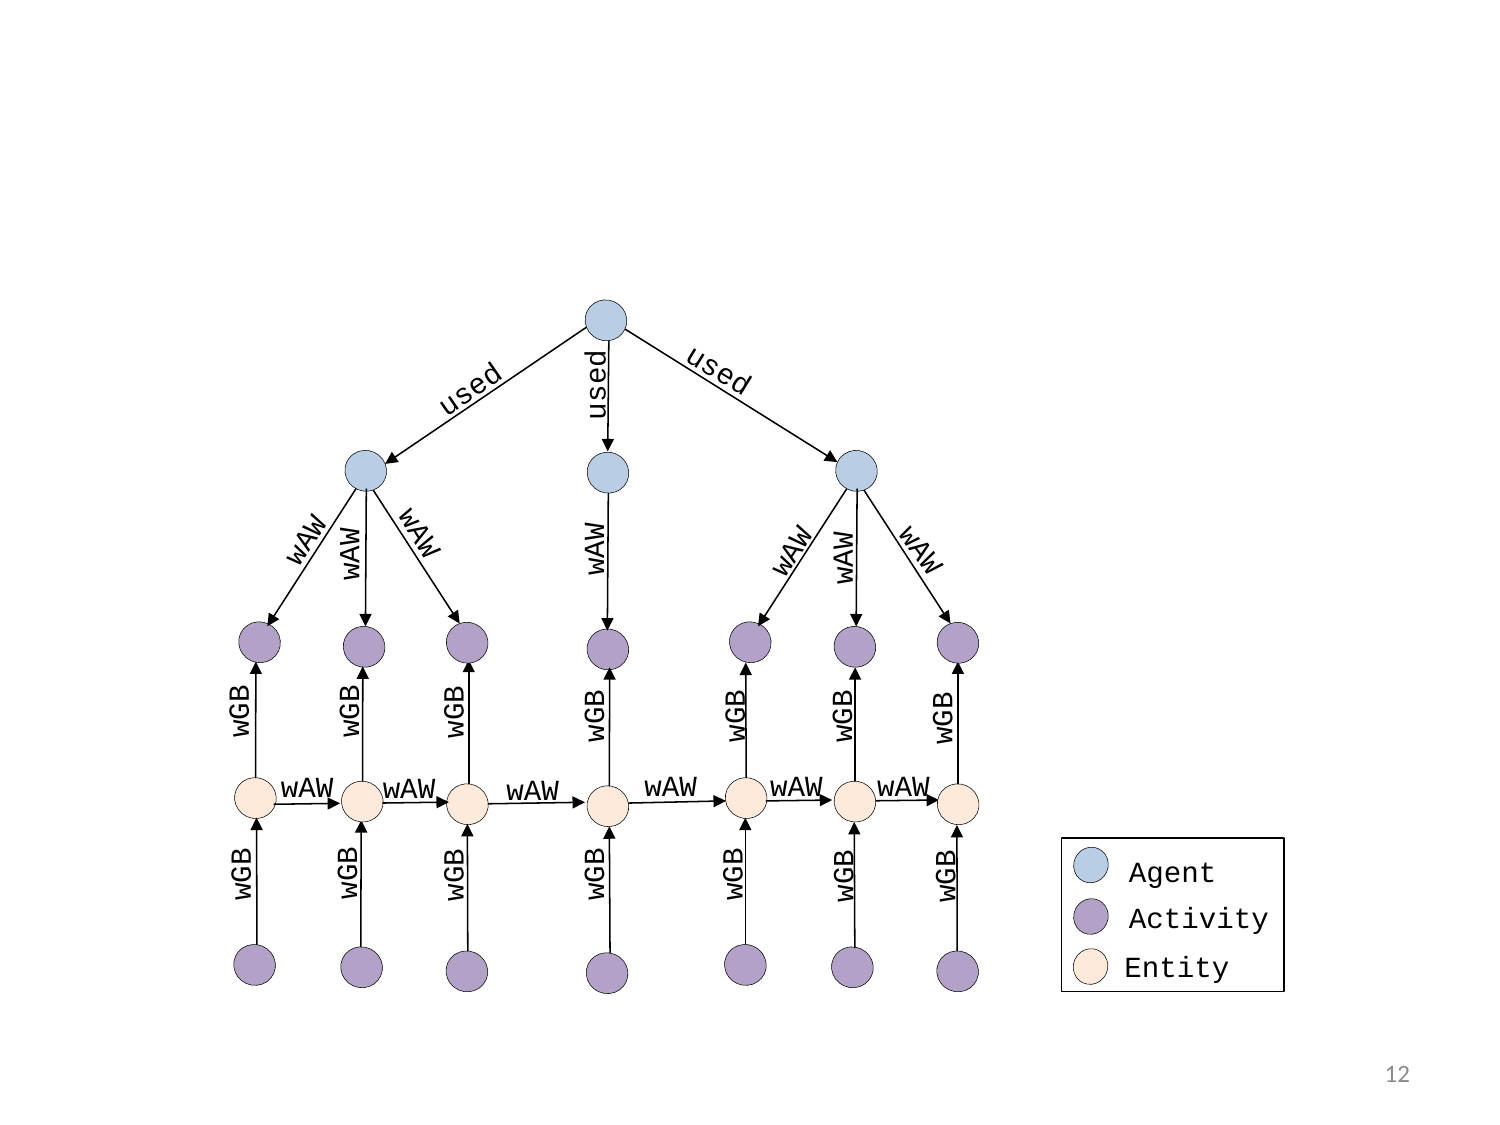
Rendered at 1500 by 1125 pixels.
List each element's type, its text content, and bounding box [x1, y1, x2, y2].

slide_number 12 [1074, 1042, 1425, 1103]
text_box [212, 299, 1371, 994]
